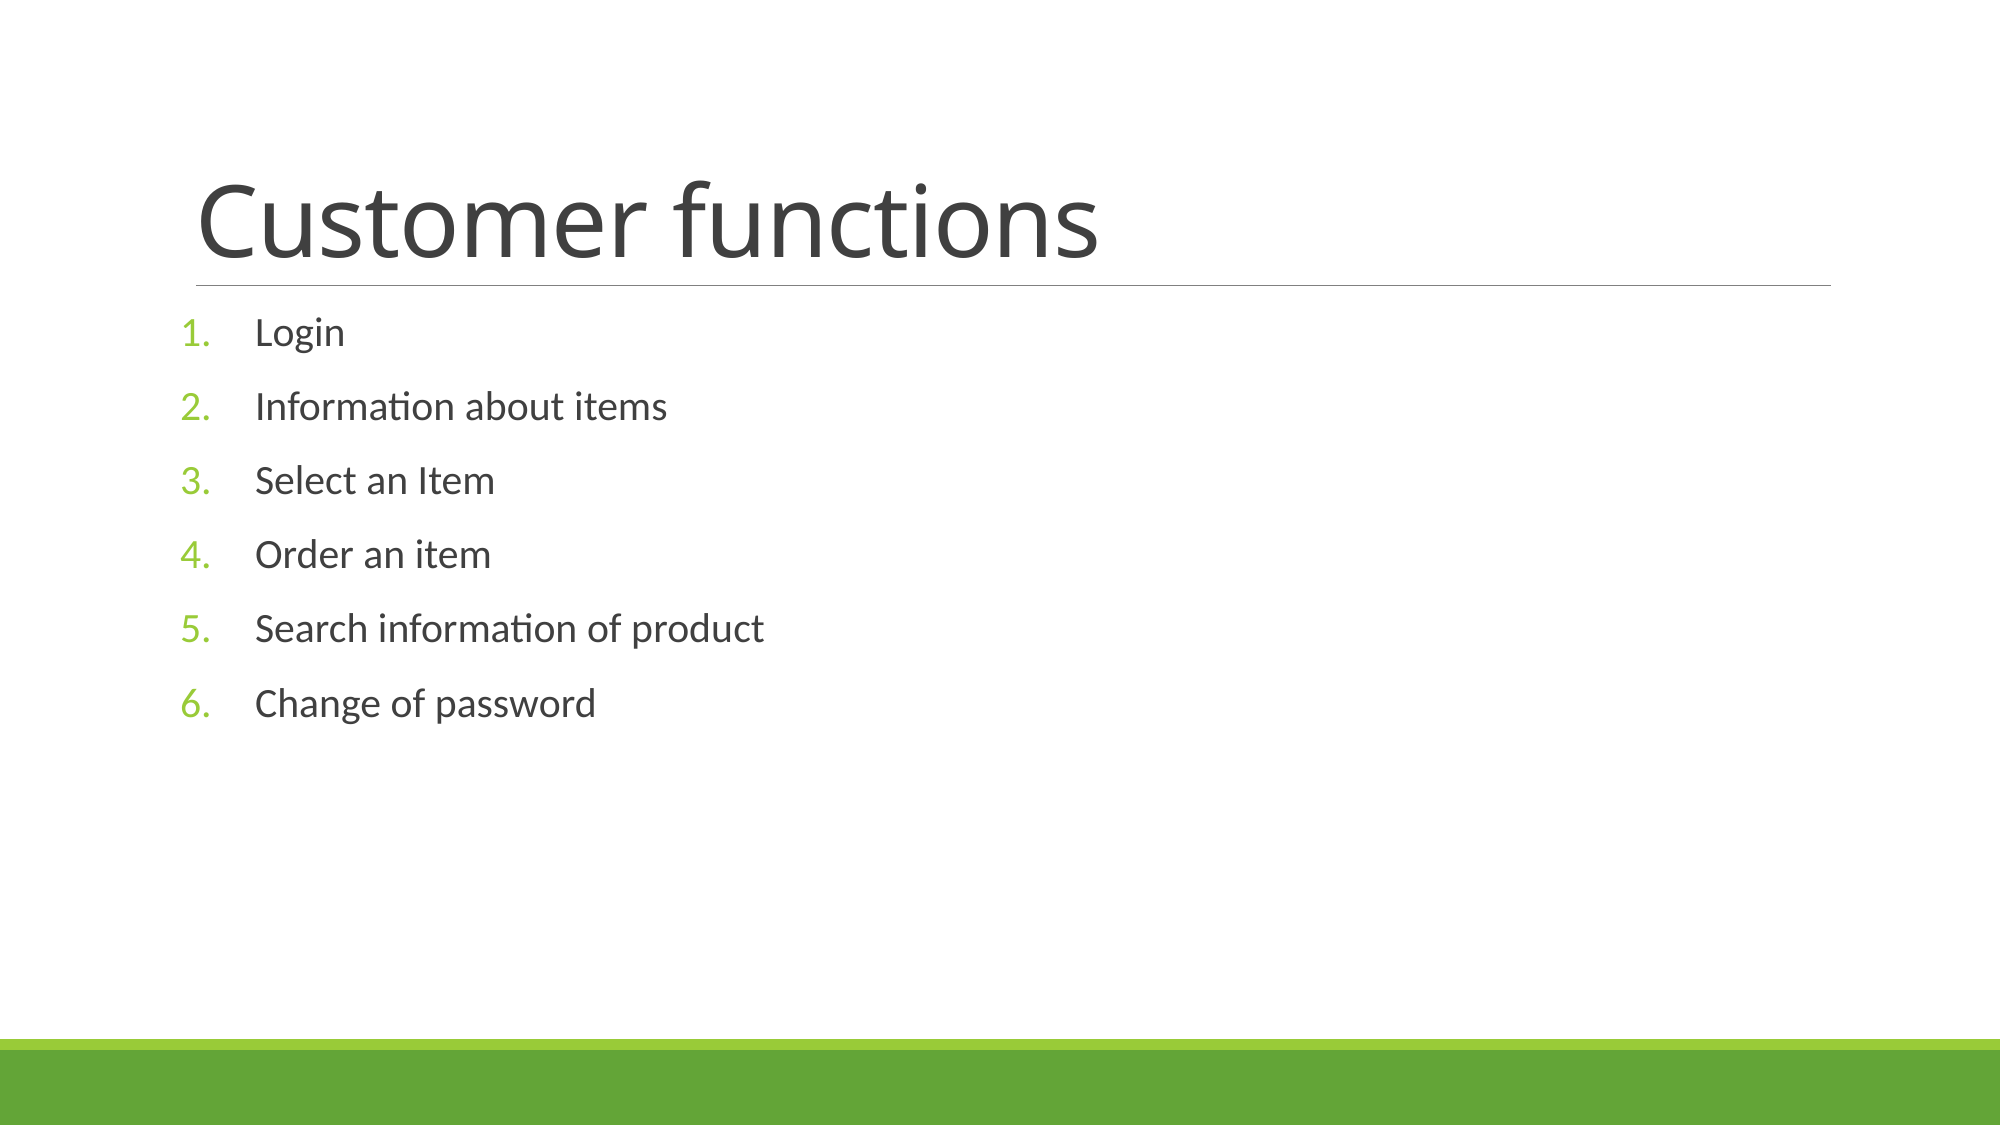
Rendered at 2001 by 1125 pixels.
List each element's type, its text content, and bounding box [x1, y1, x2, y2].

title Customer functions [180, 47, 1830, 285]
list Login Information about items Select an Item Order an item Search information of product Change of password [180, 302, 1830, 963]
